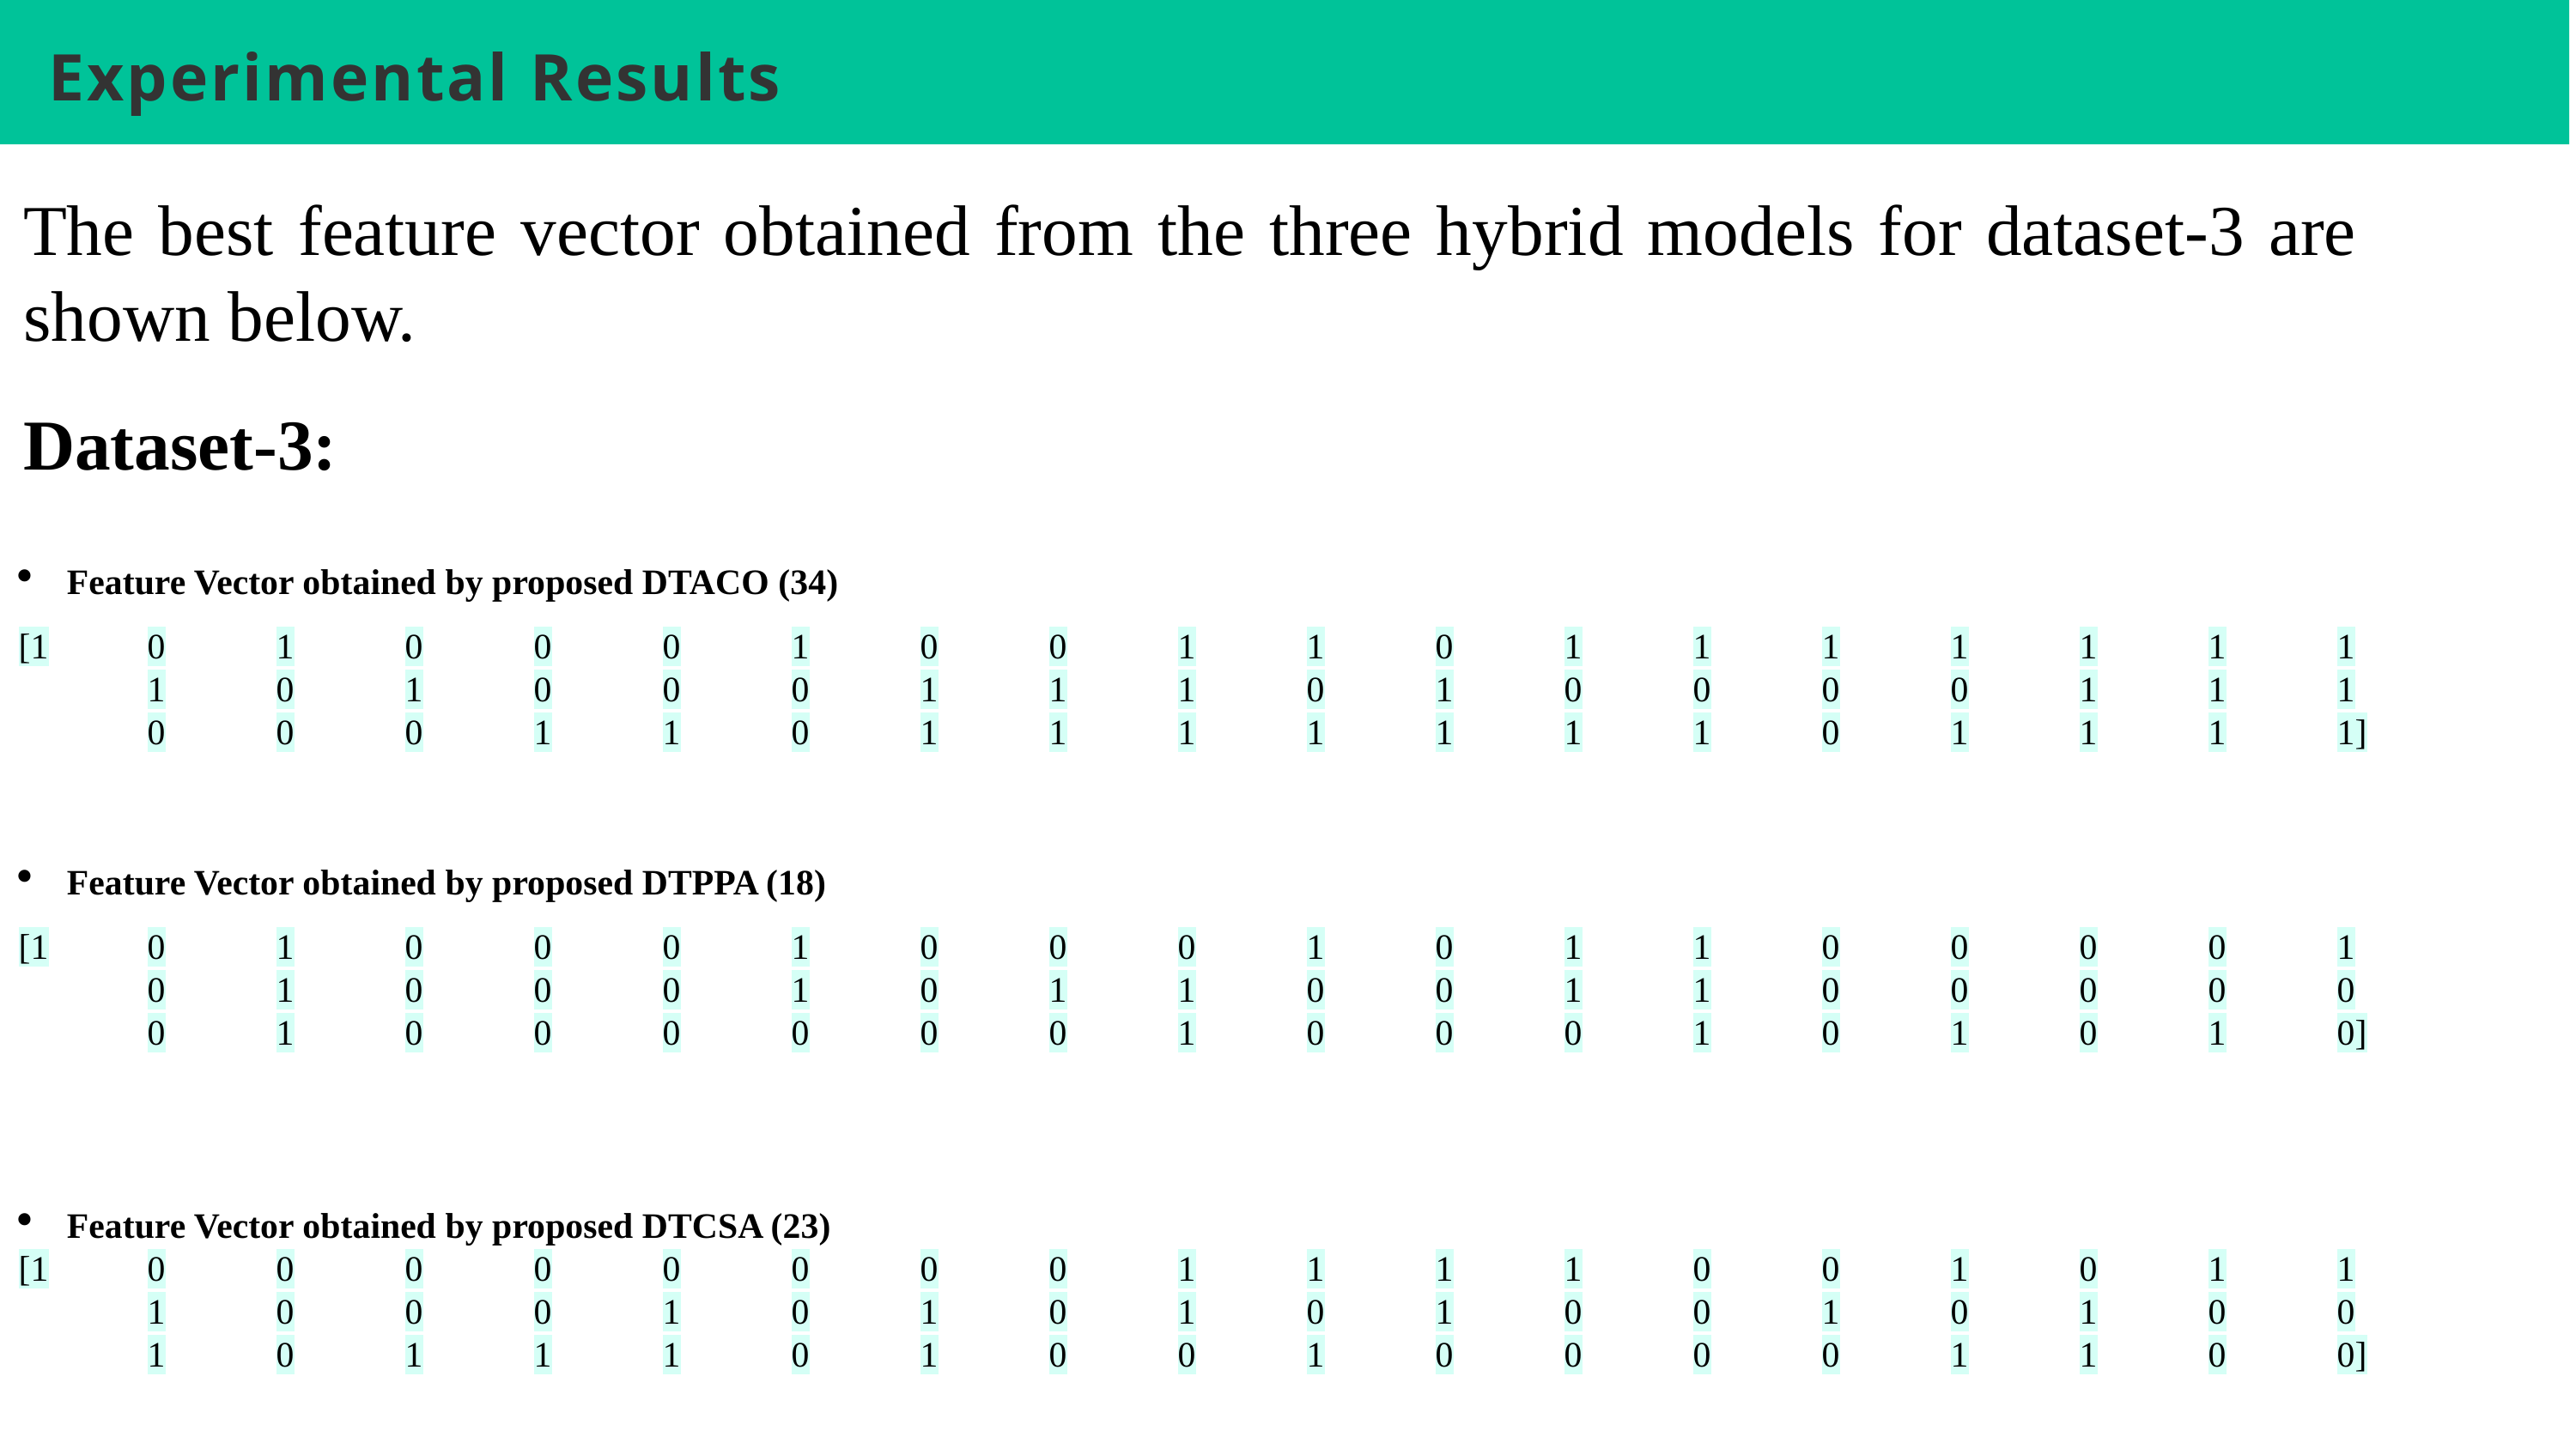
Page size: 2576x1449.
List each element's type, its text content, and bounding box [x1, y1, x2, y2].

text_box Feature Vector obtained by proposed DTACO (34) [1 0 1 0 0 0 1 0 0 1 1 0 1 1 1 1 1 1 1 1 0 1 0 0 0 1 1 1 0 1 0 0 0 0 1 1 1 0 0 0 1 1 0 1 1 1 1 1 1 1 0 1 1 1 1] Feature Vector obtained by proposed DTPPA (18) [1 0 1 0 0 0 1 0 0 0 1 0 1 1 0 0 0 0 1 0 1 0 0 0 1 0 1 1 0 0 1 1 0 0 0 0 0 0 1 0 0 0 0 0 0 1 0 0 0 1 0 1 0 1 0] Feature Vector obtained by proposed DTCSA (23) [1 0 0 0 0 0 0 0 0 1 1 1 1 0 0 1 0 1 1 1 0 0 0 1 0 1 0 1 0 1 0 0 1 0 1 0 0 1 0 1 1 1 0 1 0 0 1 0 0 0 0 1 1 0 0] [5, 551, 2396, 1380]
text_box [0, 0, 2570, 145]
text_box The best feature vector obtained from the three hybrid models for dataset-3 are shown below. Dataset-3: [10, 177, 2372, 491]
title Experimental Results [46, 34, 1479, 177]
